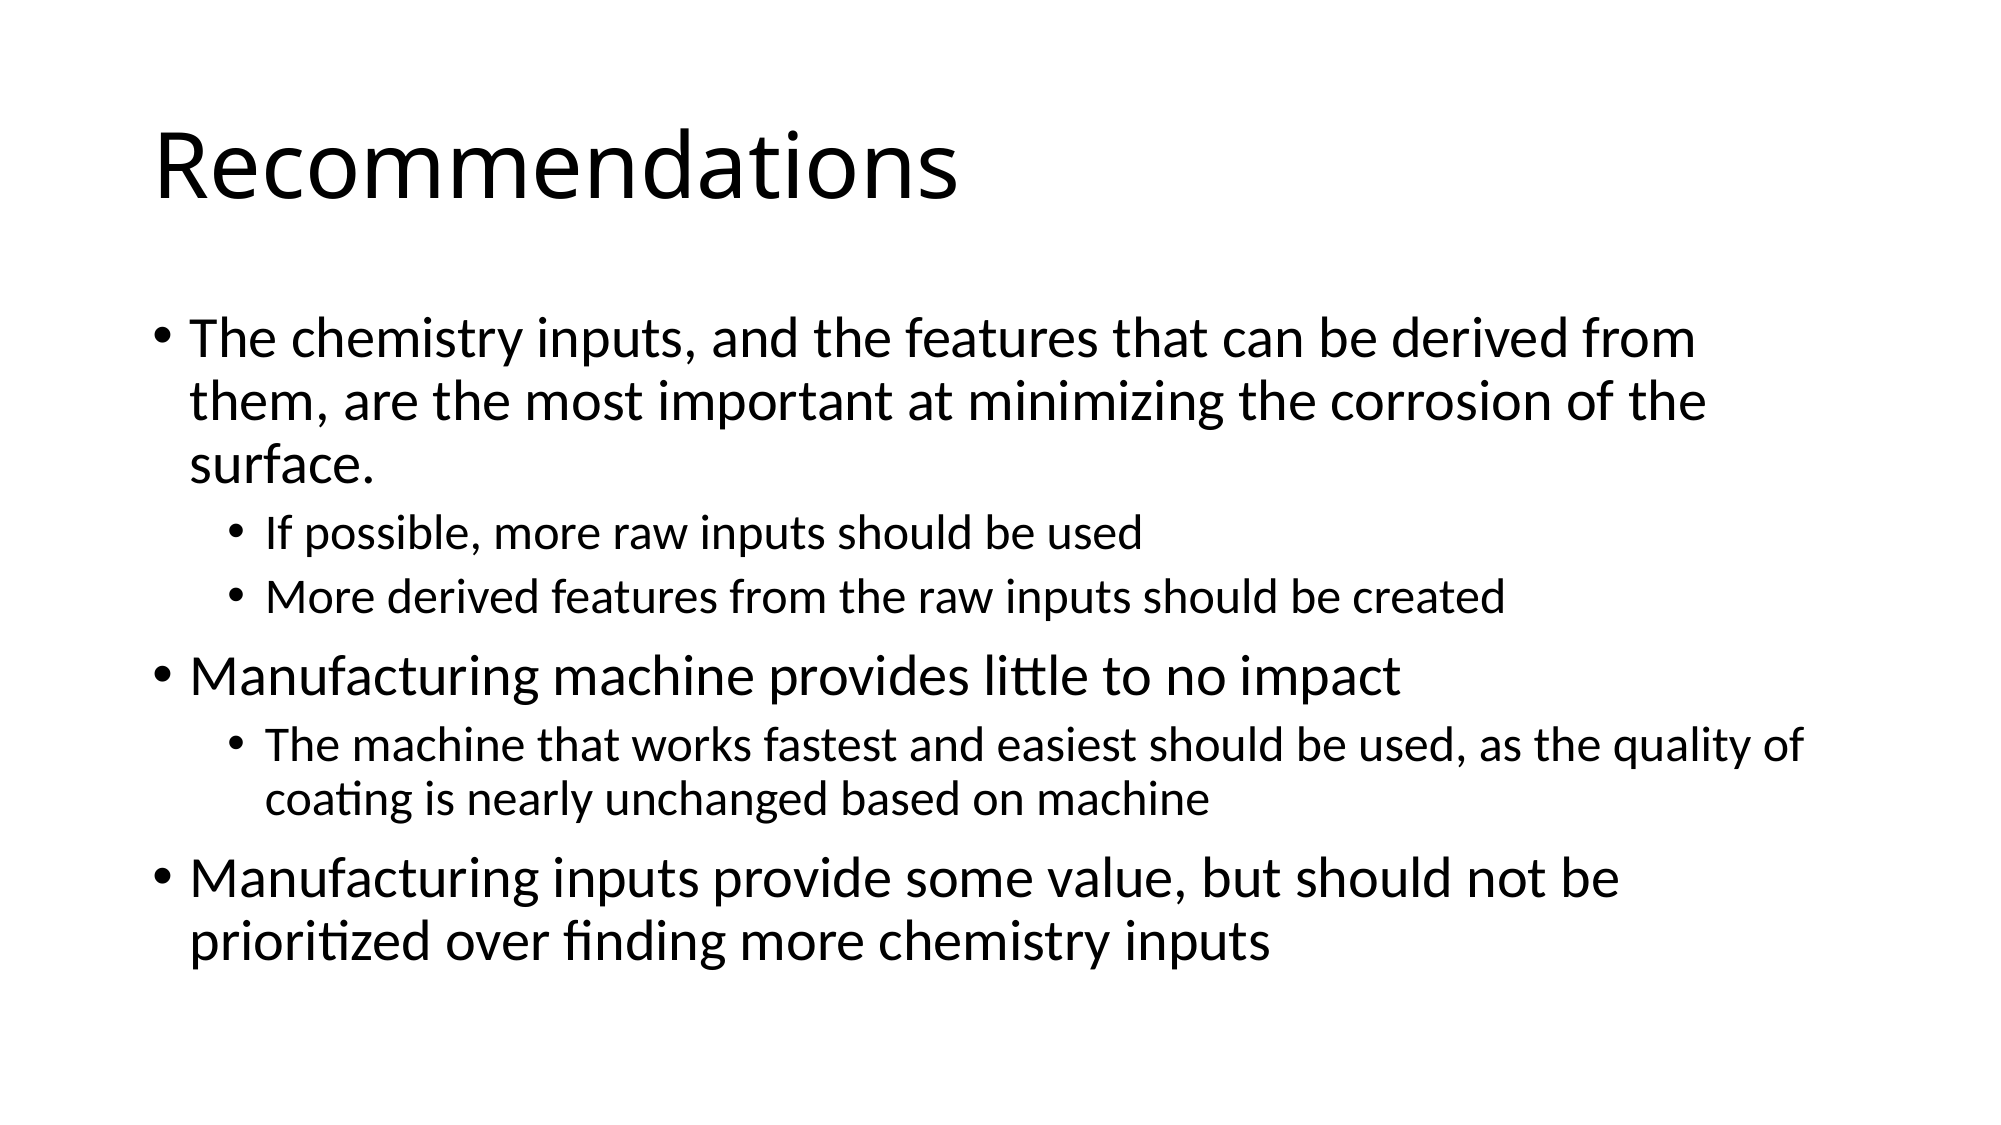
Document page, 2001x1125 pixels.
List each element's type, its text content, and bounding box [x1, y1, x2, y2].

title Recommendations [137, 59, 1863, 278]
list The chemistry inputs, and the features that can be derived from them, are the most important at minimizing the corrosion of the surface. If possible, more raw inputs should be used More derived features from the raw inputs should be created Manufacturing machine provides little to no impact The machine that works fastest and easiest should be used, as the quality of coating is nearly unchanged based on machine Manufacturing inputs provide some value, but should not be prioritized over finding more chemistry inputs [137, 299, 1863, 1014]
